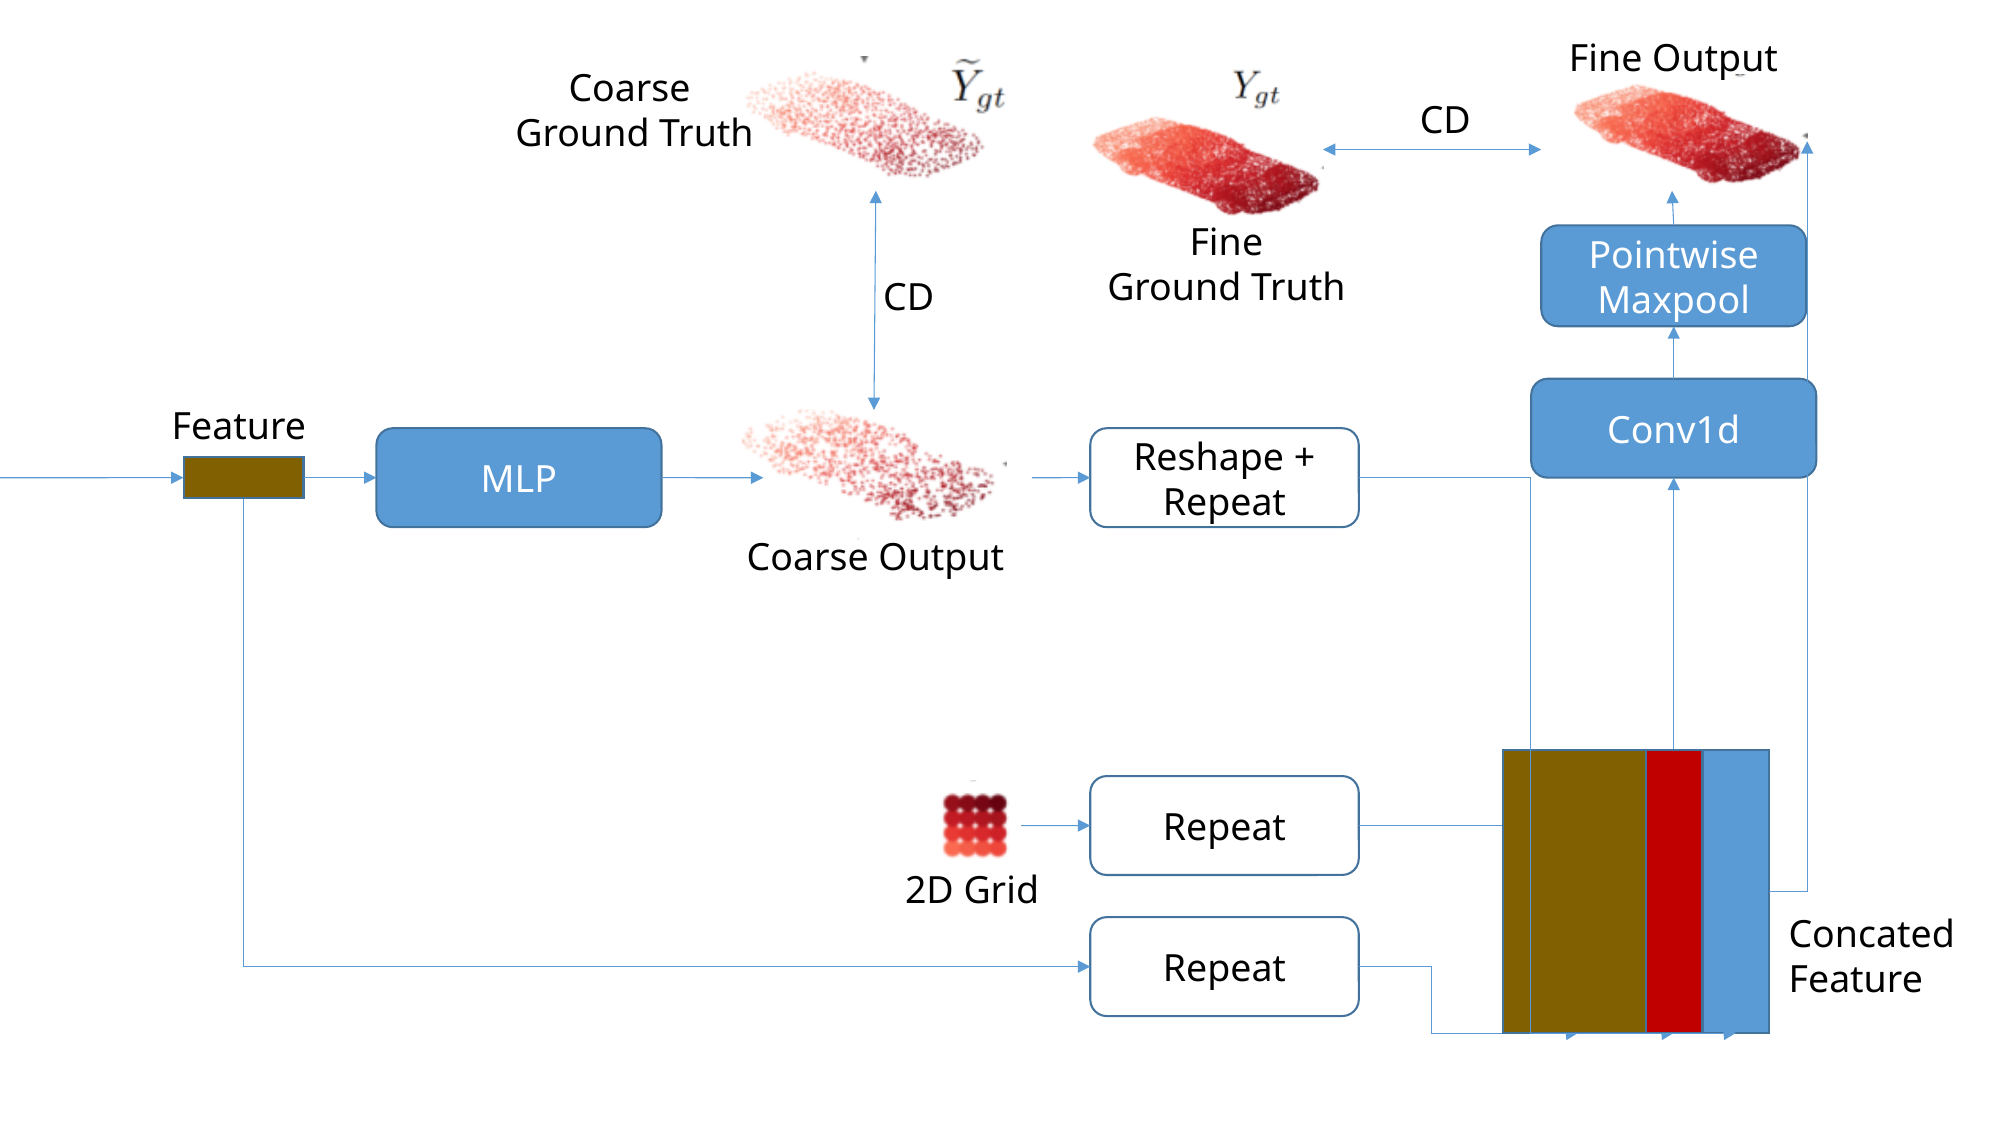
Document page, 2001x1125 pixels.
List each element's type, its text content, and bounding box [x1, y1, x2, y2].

text_box Conv1d [1530, 377, 1769, 479]
picture [1090, 64, 1324, 235]
text_box Coarse Ground Truth [500, 56, 741, 162]
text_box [1769, 141, 1808, 892]
picture [932, 780, 1021, 871]
text_box CD [868, 265, 873, 308]
picture [902, 409, 1007, 540]
text_box Fine Ground Truth [1092, 210, 1361, 316]
text_box CD [1404, 88, 1486, 149]
text_box Fine Output [1554, 26, 1794, 87]
text_box Coarse Output [902, 525, 1020, 585]
text_box CD [876, 265, 950, 326]
text_box MLP [375, 427, 432, 529]
text_box [1736, 749, 1770, 1034]
text_box Concated Feature [1773, 902, 1970, 1007]
text_box Repeat [1089, 916, 1358, 1018]
picture [741, 56, 1010, 191]
text_box [183, 456, 305, 499]
picture [1574, 74, 1808, 208]
text_box 2D Grid [902, 858, 1055, 918]
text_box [1358, 477, 1736, 1034]
text_box Conv1d [1808, 379, 1818, 477]
text_box Reshape + Repeat [1089, 427, 1360, 529]
text_box Repeat [1089, 775, 1358, 877]
text_box Pointwise Maxpool [1540, 224, 1769, 328]
text_box Feature [156, 394, 322, 455]
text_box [432, 308, 902, 1125]
